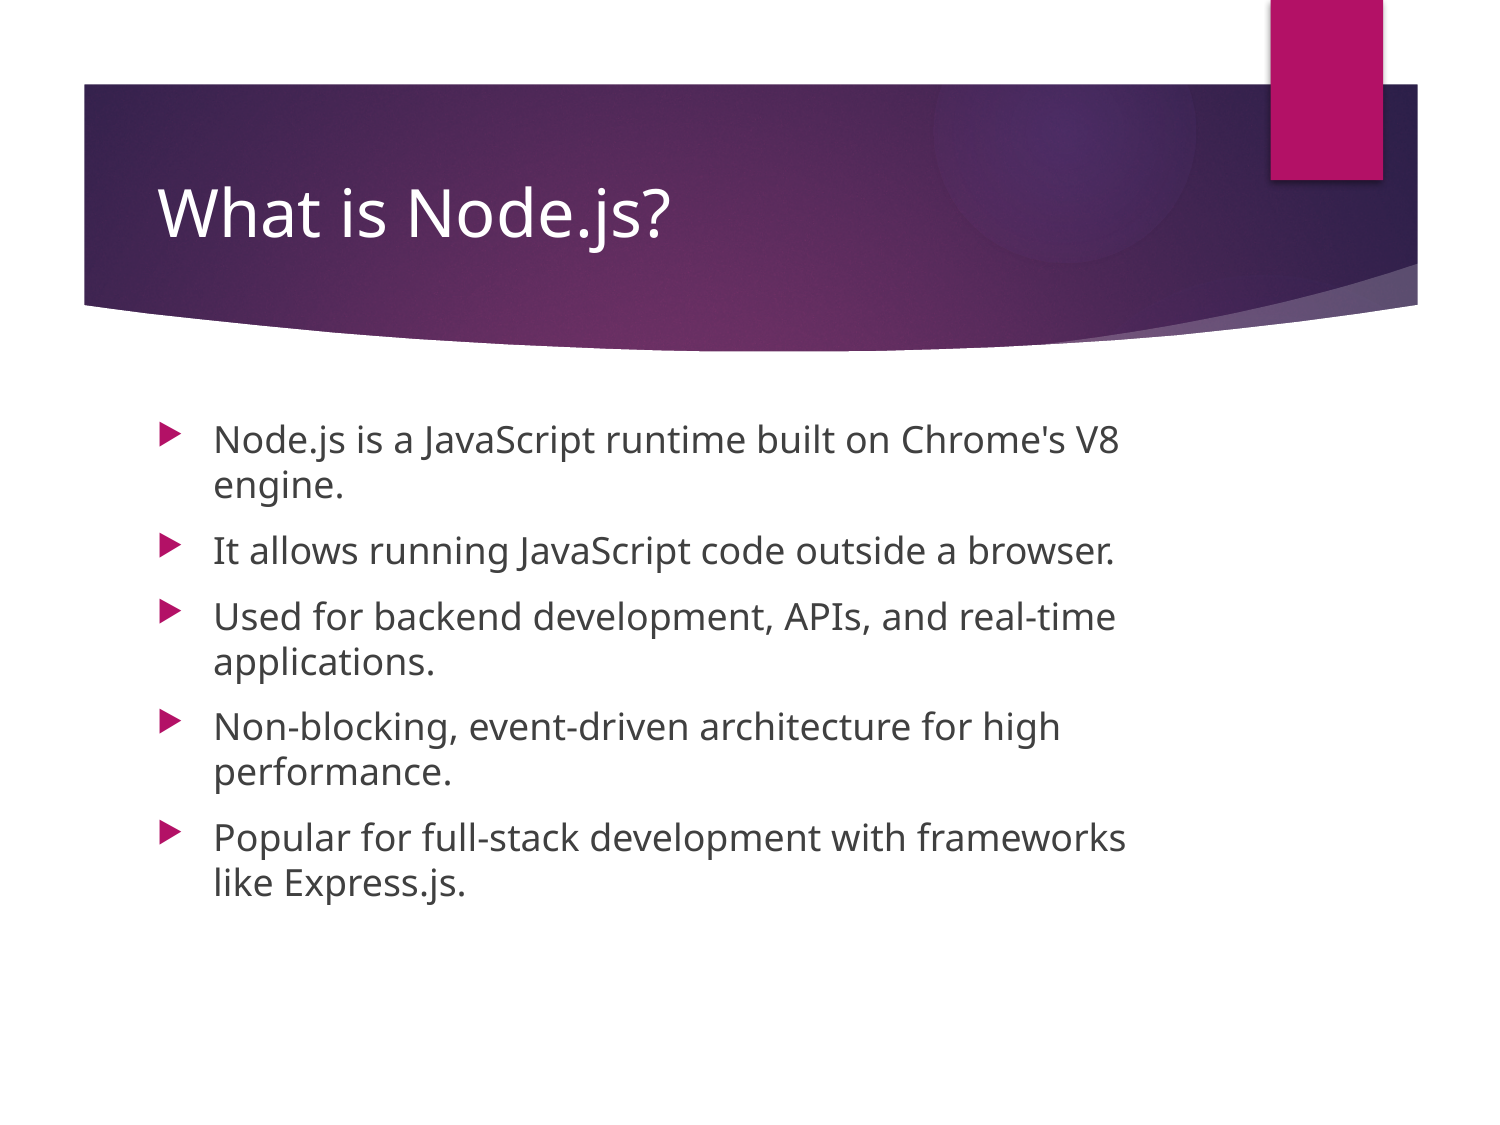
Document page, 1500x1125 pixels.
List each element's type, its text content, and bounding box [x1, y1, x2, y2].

list Node.js is a JavaScript runtime built on Chrome's V8 engine. It allows running JavaScript code outside a browser. Used for backend development, APIs, and real-time applications. Non-blocking, event-driven architecture for high performance. Popular for full-stack development with frameworks like Express.js. [141, 408, 1183, 988]
title What is Node.js? [142, 152, 1183, 269]
